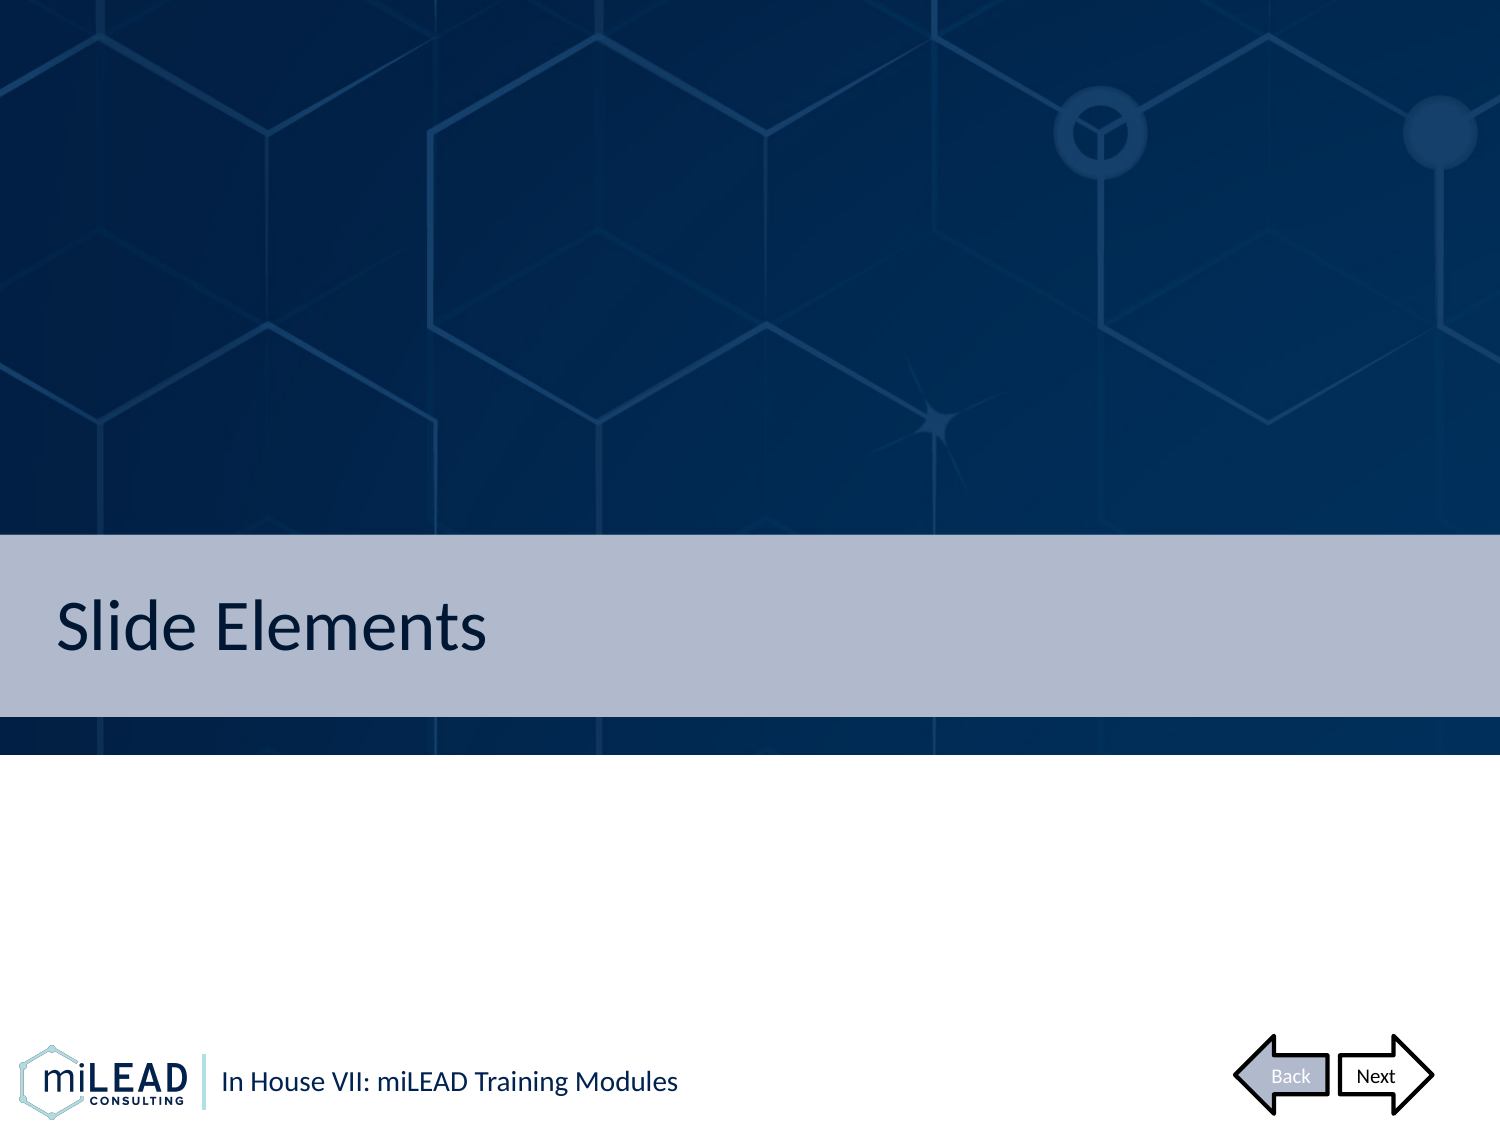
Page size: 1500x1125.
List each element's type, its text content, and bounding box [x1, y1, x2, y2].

text_box Next [1339, 1035, 1433, 1114]
title Slide Elements [41, 569, 1459, 708]
picture [0, 0, 1500, 1125]
text_box Back [1235, 1035, 1328, 1114]
